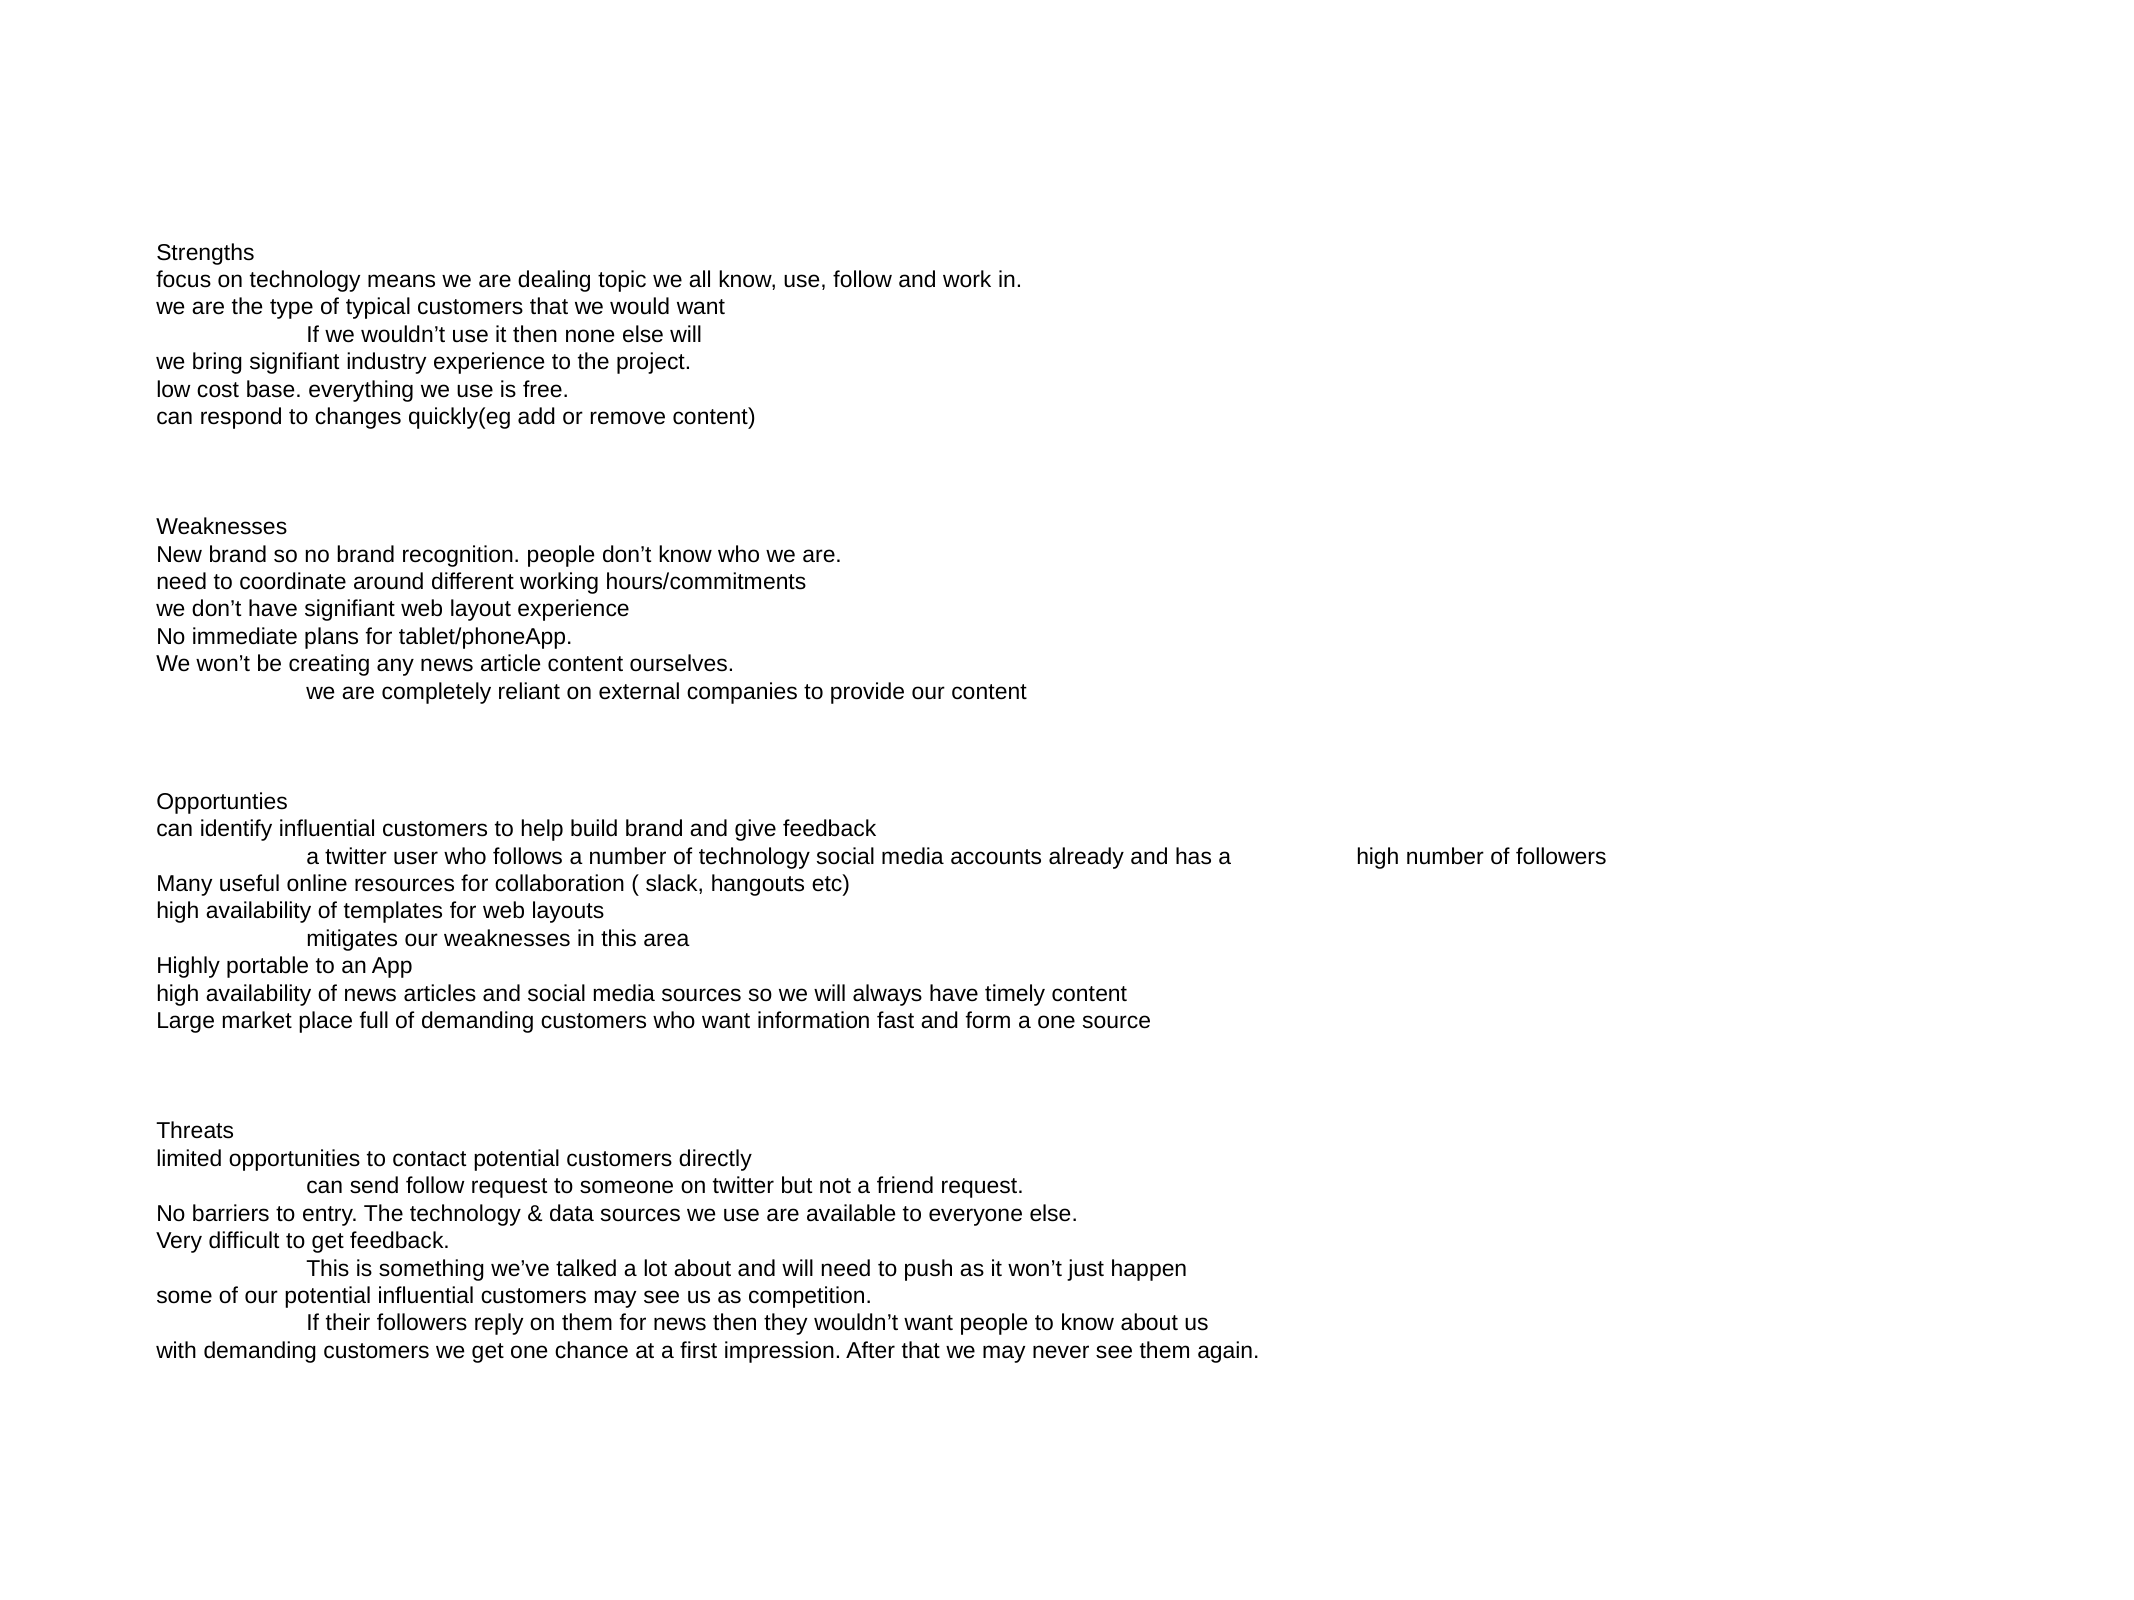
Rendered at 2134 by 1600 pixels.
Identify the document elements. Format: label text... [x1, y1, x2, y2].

list Strengths focus on technology means we are dealing topic we all know, use, follow and work in. we are the type of typical customers that we would want If we wouldn’t use it then none else will we bring signifiant industry experience to the project. low cost base. everything we use is free. can respond to changes quickly(eg add or remove content) Weaknesses New brand so no brand recognition. people don’t know who we are. need to coordinate around different working hours/commitments we don’t have signifiant web layout experience No immediate plans for tablet/phoneApp. We won’t be creating any news article content ourselves. we are completely reliant on external companies to provide our content Opportunties can identify influential customers to help build brand and give feedback a twitter user who follows a number of technology social media accounts already and has a high number of followers Many useful online resources for collaboration ( slack, hangouts etc) high availability of templates for web layouts mitigates our weaknesses in this area Highly portable to an App high availability of news articles and social media sources so we will always have timely content Large market place full of demanding customers who want information fast and form a one source Threats limited opportunities to contact potential customers directly can send follow request to someone on twitter but not a friend request. No barriers to entry. The technology & data sources we use are available to everyone else. Very difficult to get feedback. This is something we’ve talked a lot about and will need to push as it won’t just happen some of our potential influential customers may see us as competition. If their followers reply on them for news then they wouldn’t want people to know about us with demanding customers we get one chance at a first impression. After that we may never see them again. [155, 207, 1978, 1393]
